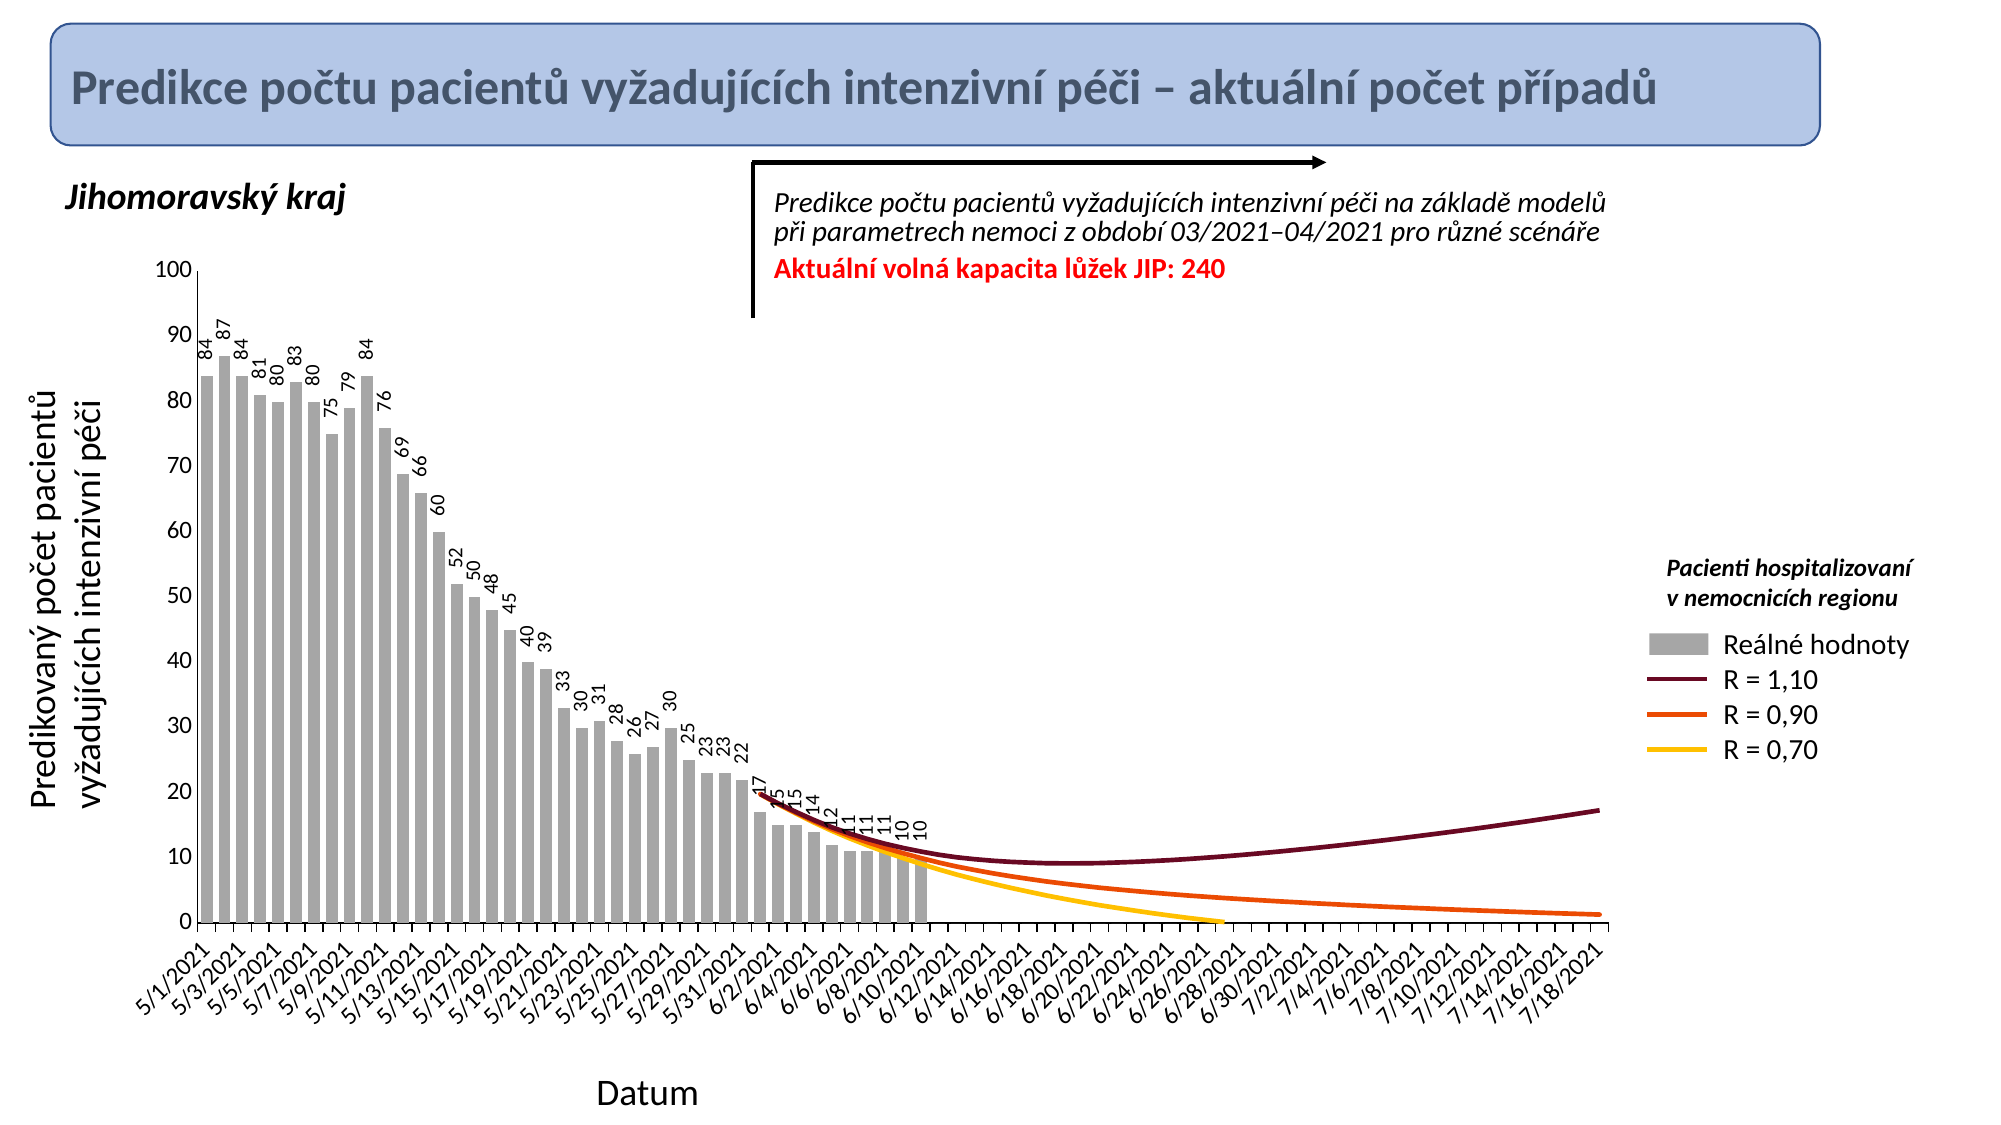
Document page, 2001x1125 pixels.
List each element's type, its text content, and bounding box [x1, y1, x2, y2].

chart [91, 245, 2000, 1067]
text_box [1647, 617, 1960, 775]
text_box Datum [581, 1067, 715, 1121]
text_box Predikce počtu pacientů vyžadujících intenzivní péči – aktuální počet případů [49, 22, 1822, 147]
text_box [751, 162, 1327, 319]
table_header Predikce počtu pacientů vyžadujících intenzivní péči na základě modelů při parametrech nemoci z období 03/2021–04/2021 pro různé scénáře [1327, 177, 1616, 245]
text_box Jihomoravský kraj [50, 164, 369, 225]
text_box Predikovaný počet pacientů vyžadujících intenzivní péči [10, 374, 91, 825]
